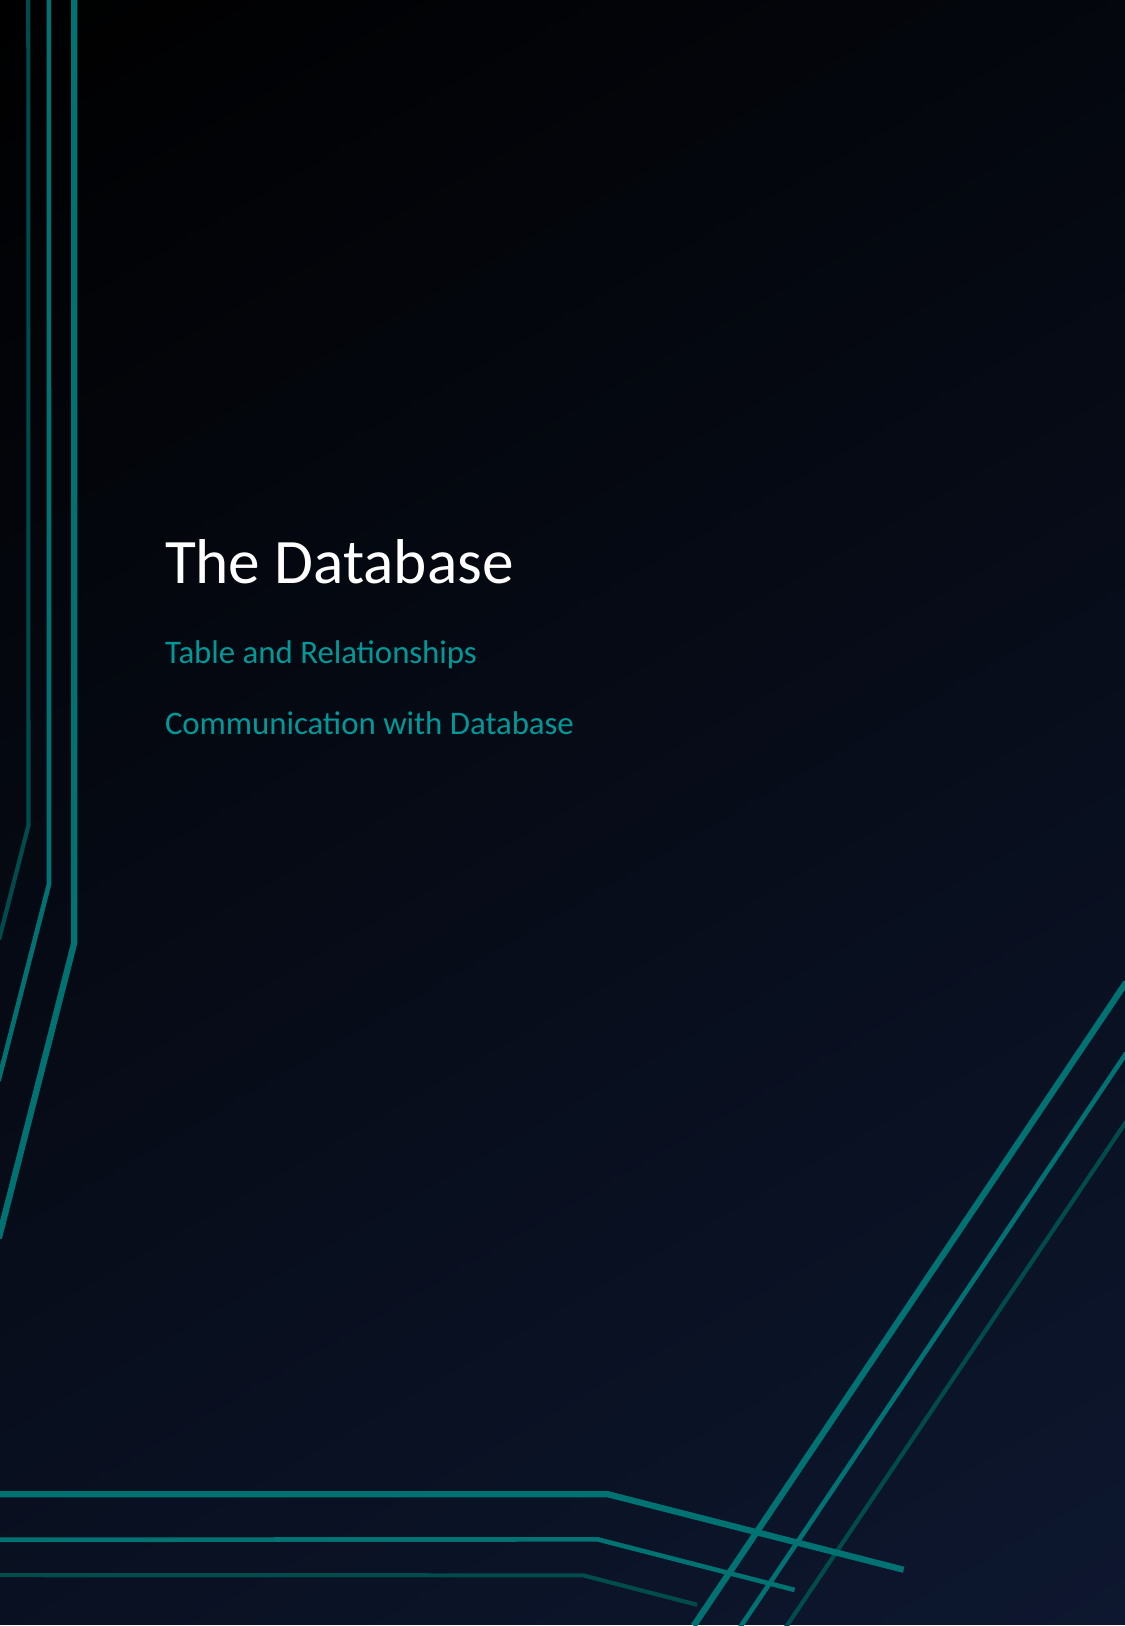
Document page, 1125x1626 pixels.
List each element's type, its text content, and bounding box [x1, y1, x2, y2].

subtitle Table and Relationships Communication with Database [150, 619, 957, 1036]
title The Database [150, 138, 957, 613]
